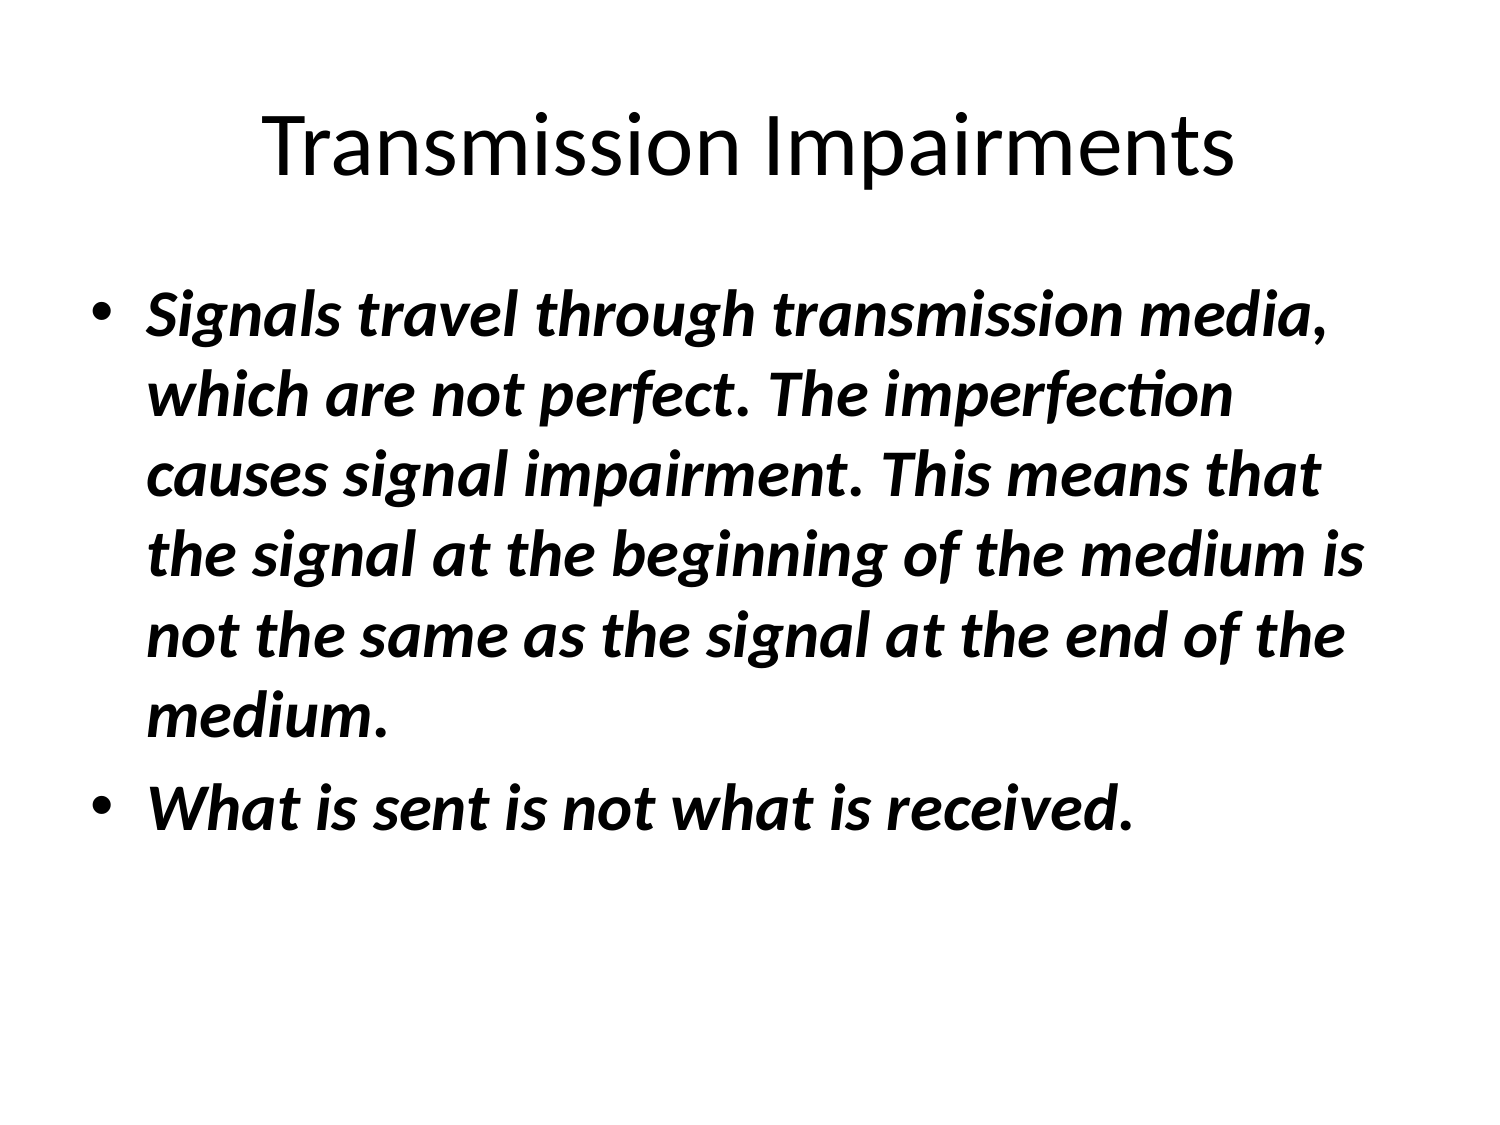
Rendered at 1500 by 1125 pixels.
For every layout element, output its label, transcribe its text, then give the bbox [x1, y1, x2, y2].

list Signals travel through transmission media, which are not perfect. The imperfection causes signal impairment. This means that the signal at the beginning of the medium is not the same as the signal at the end of the medium. What is sent is not what is received. [75, 262, 1425, 1005]
title Transmission Impairments [75, 45, 1425, 233]
